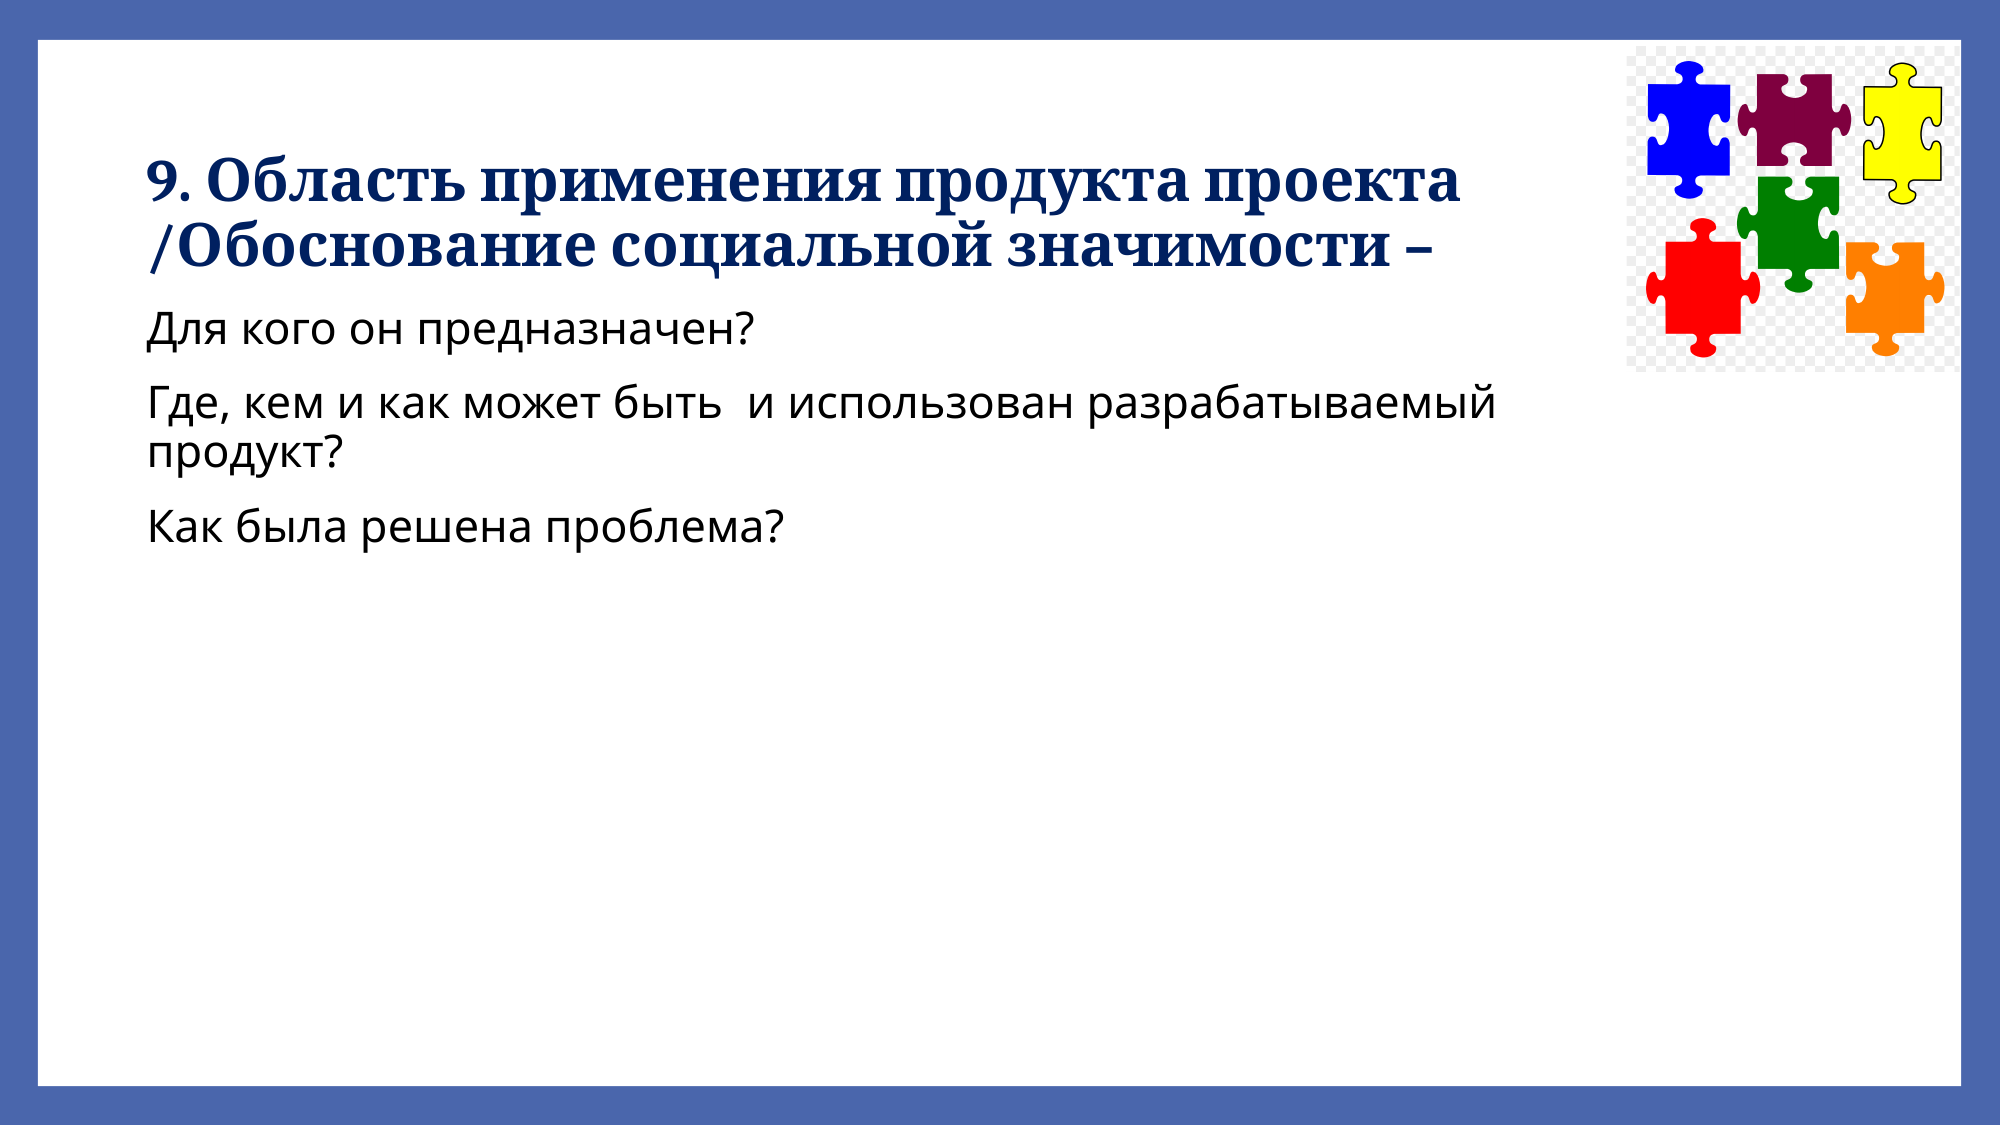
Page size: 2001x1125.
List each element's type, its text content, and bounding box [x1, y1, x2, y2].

picture [1626, 46, 1960, 372]
list 9. Область применения продукта проекта /Обоснование социальной значимости – Для кого он предназначен? Где, кем и как может быть и использован разрабатываемый продукт? Как была решена проблема? [125, 141, 1675, 568]
